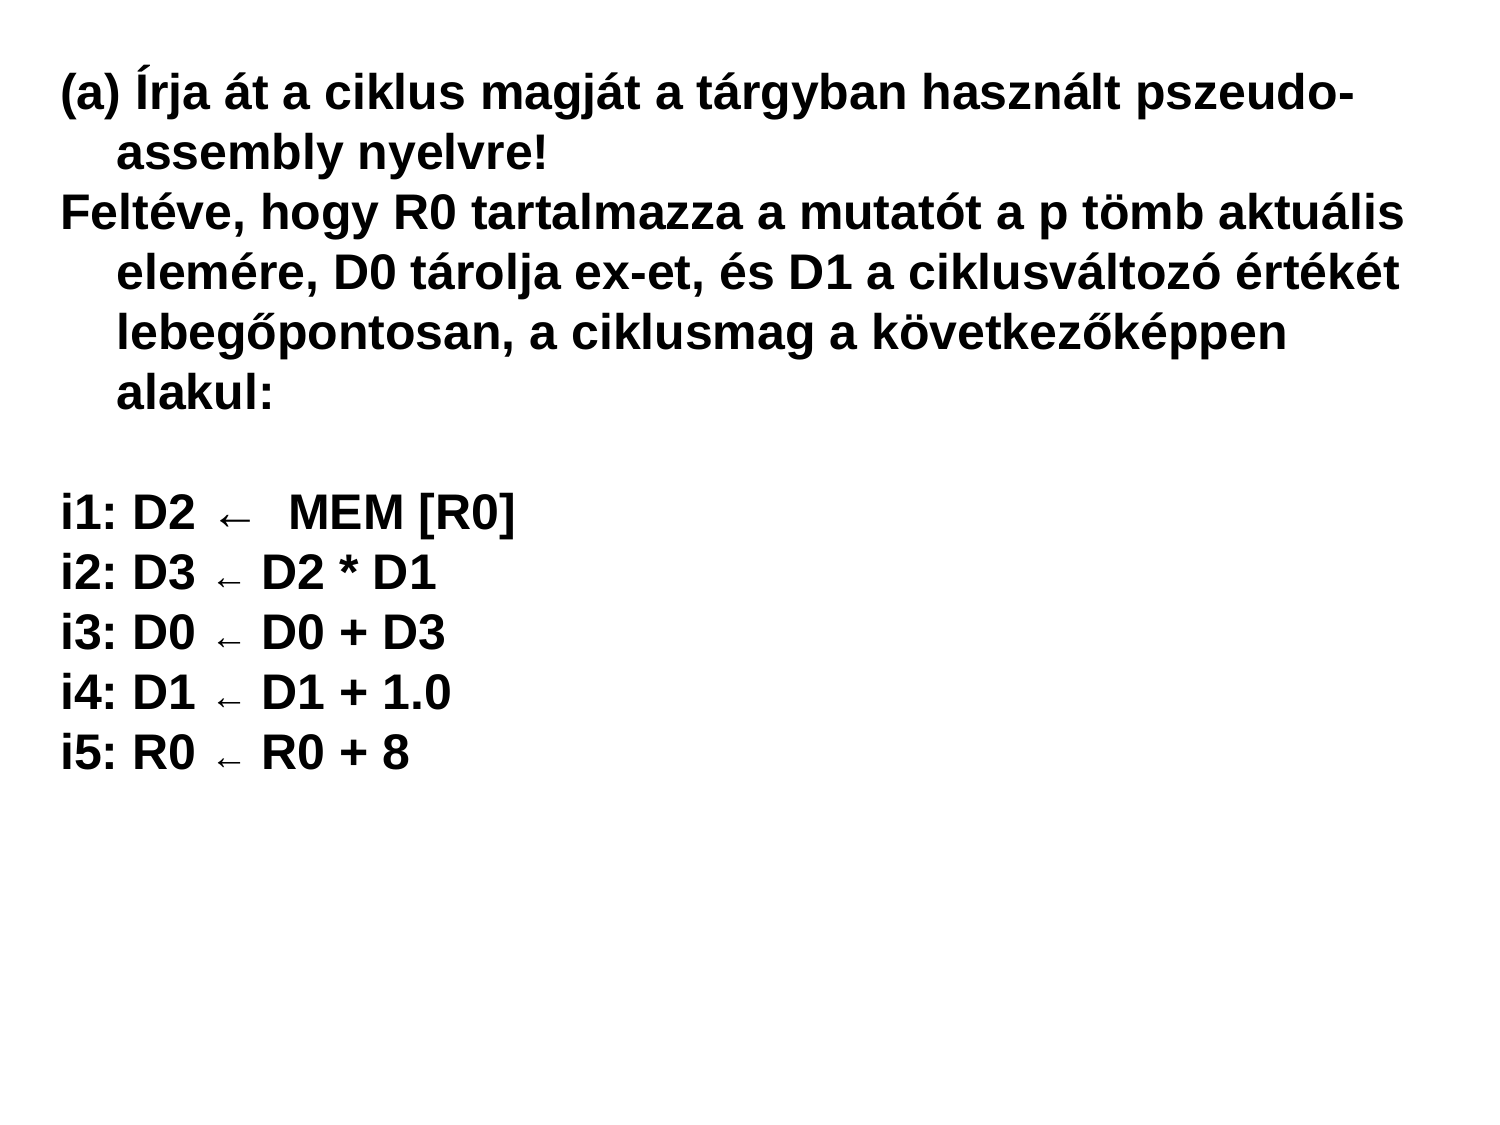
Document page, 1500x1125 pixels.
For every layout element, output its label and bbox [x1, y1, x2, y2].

text_box [45, 52, 1472, 1058]
